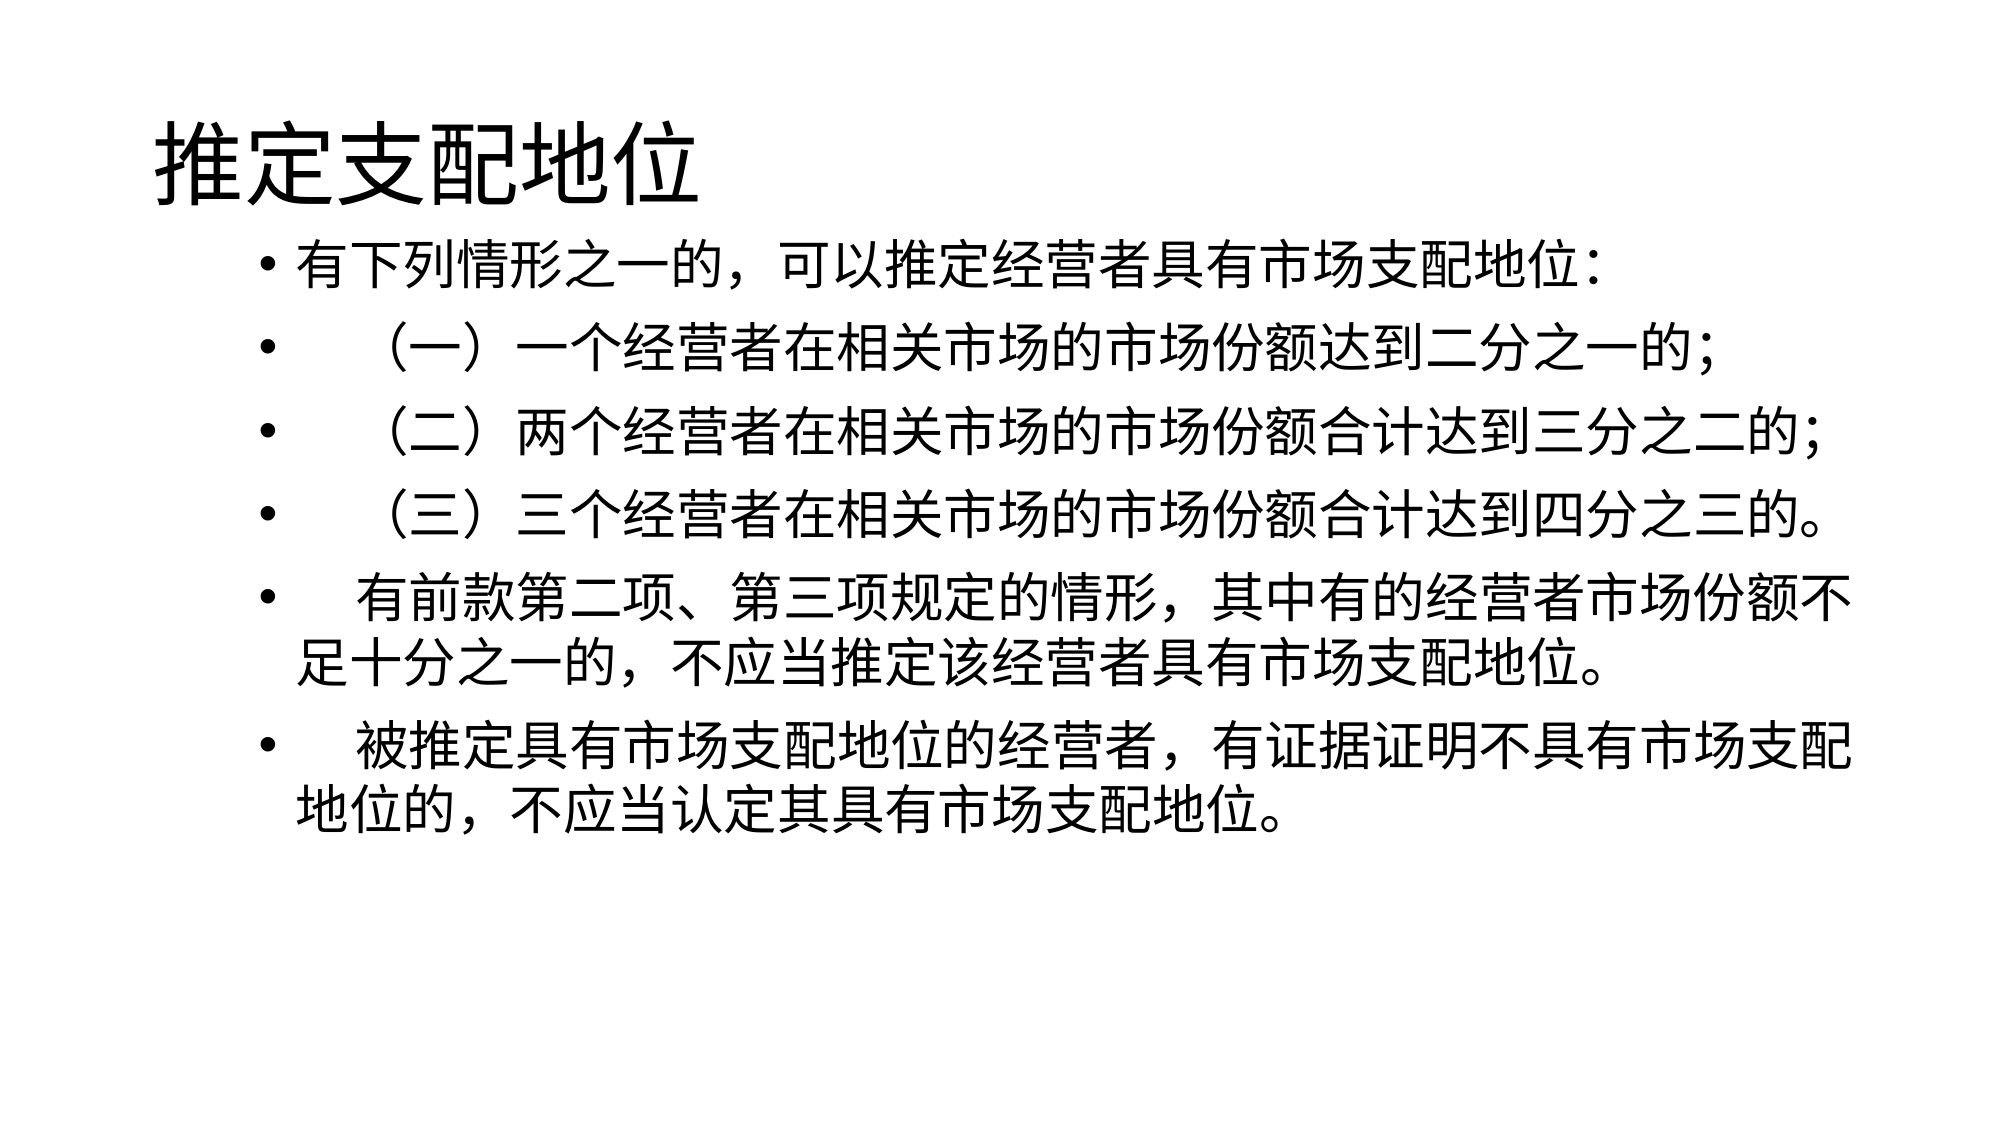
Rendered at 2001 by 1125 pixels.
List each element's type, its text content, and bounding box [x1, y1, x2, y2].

list 有下列情形之一的，可以推定经营者具有市场支配地位： （一）一个经营者在相关市场的市场份额达到二分之一的； （二）两个经营者在相关市场的市场份额合计达到三分之二的； （三）三个经营者在相关市场的市场份额合计达到四分之三的。 有前款第二项、第三项规定的情形，其中有的经营者市场份额不足十分之一的，不应当推定该经营者具有市场支配地位。 被推定具有市场支配地位的经营者，有证据证明不具有市场支配地位的，不应当认定其具有市场支配地位。 [243, 223, 1887, 1041]
title 推定支配地位 [137, 59, 1863, 278]
